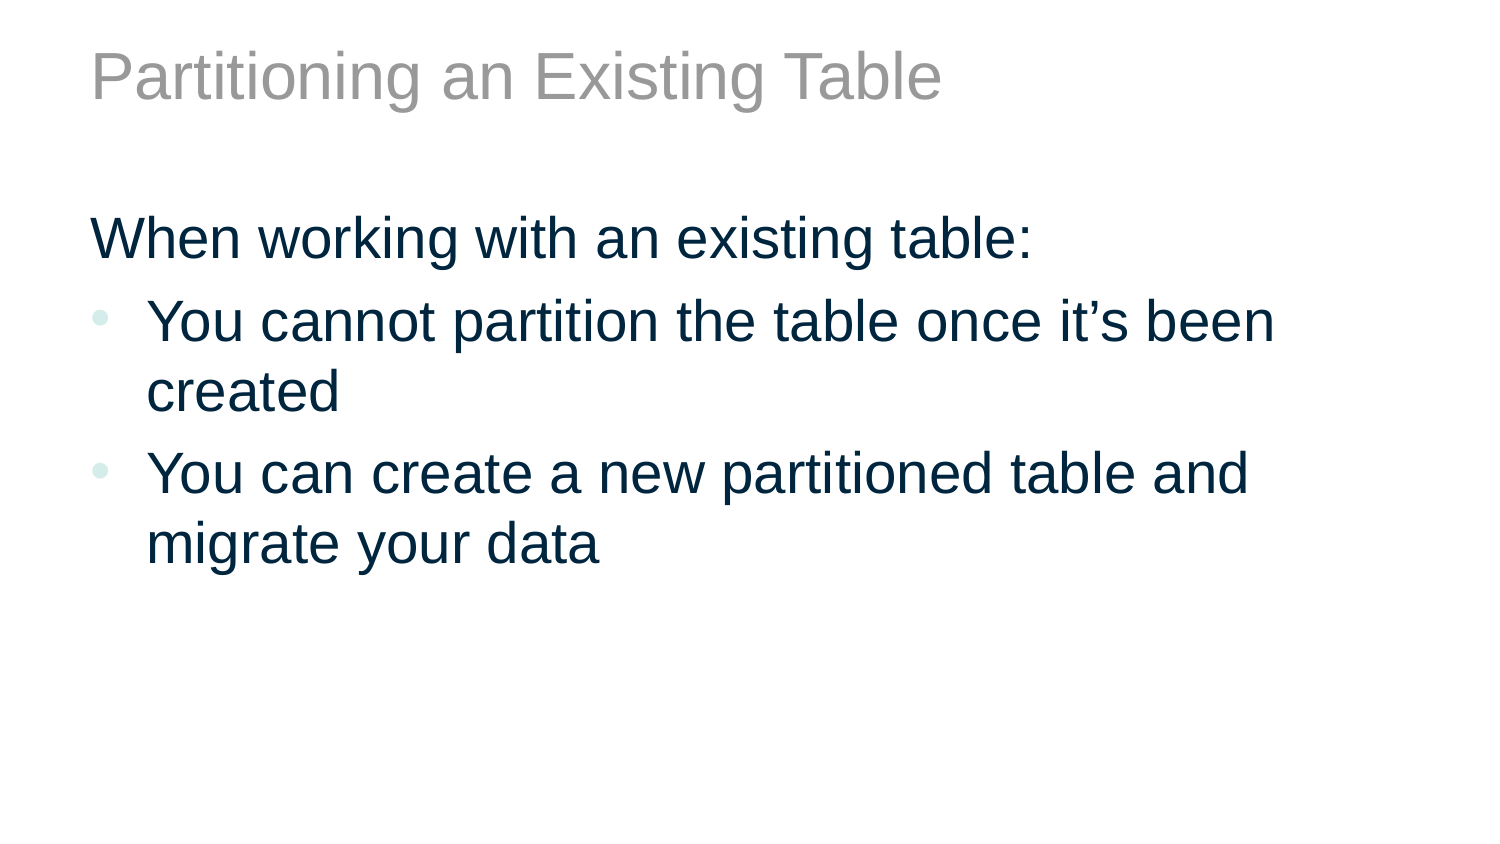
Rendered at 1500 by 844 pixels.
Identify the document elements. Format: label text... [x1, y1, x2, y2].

title Partitioning an Existing Table [75, 25, 1425, 131]
list When working with an existing table: You cannot partition the table once it’s been created You can create a new partitioned table and migrate your data [75, 192, 1425, 750]
